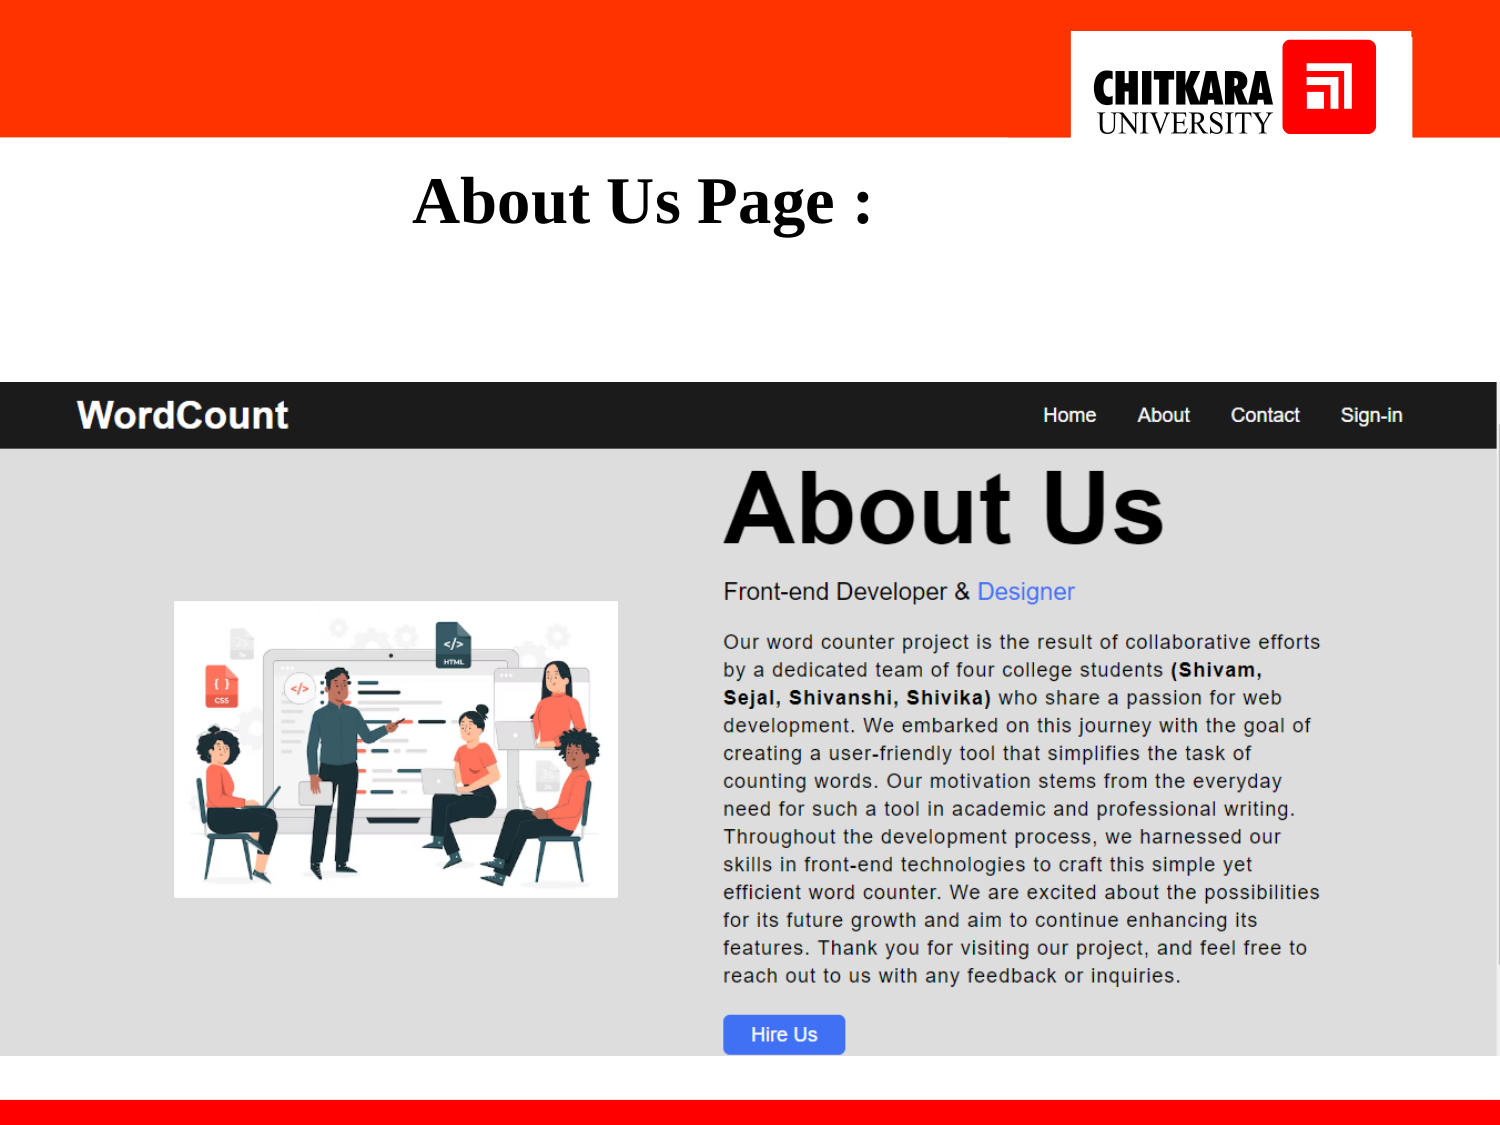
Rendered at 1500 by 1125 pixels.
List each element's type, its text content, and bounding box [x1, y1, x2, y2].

picture [1074, 37, 1391, 138]
text_box About Us Page : [277, 148, 1010, 244]
picture [0, 382, 1500, 1056]
